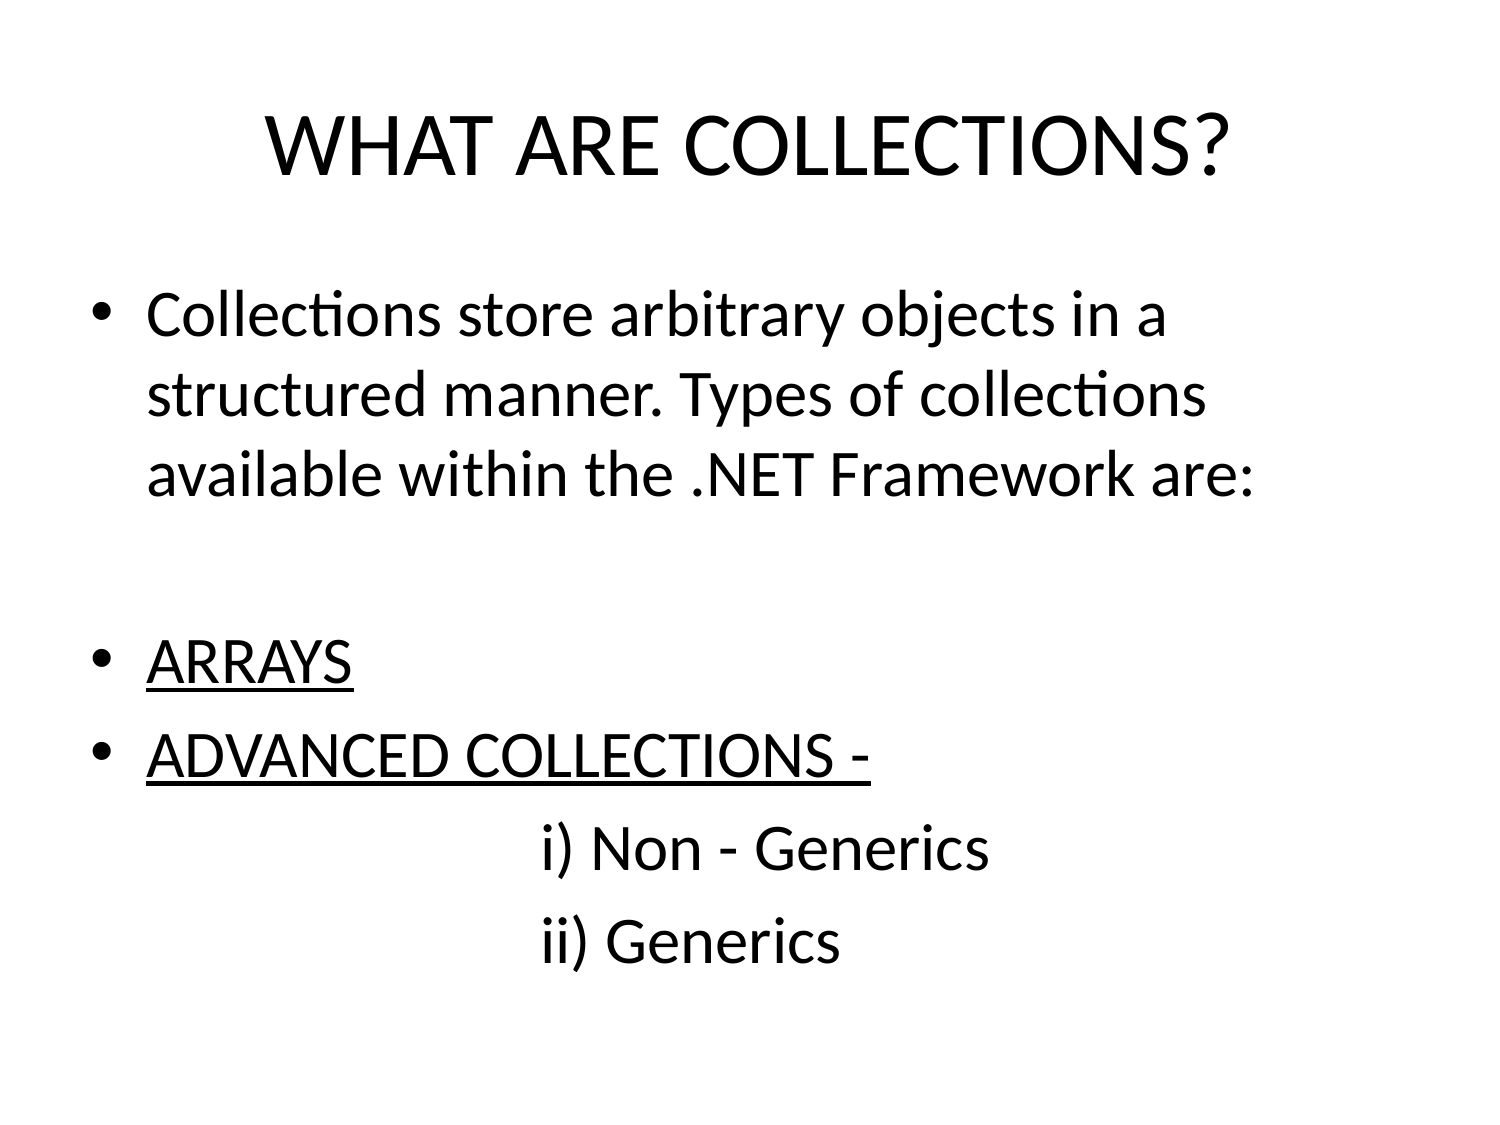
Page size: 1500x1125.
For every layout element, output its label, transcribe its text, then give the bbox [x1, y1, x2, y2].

list Collections store arbitrary objects in a structured manner. Types of collections available within the .NET Framework are: ARRAYS ADVANCED COLLECTIONS - i) Non - Generics ii) Generics [75, 262, 1425, 1005]
title WHAT ARE COLLECTIONS? [75, 45, 1425, 233]
